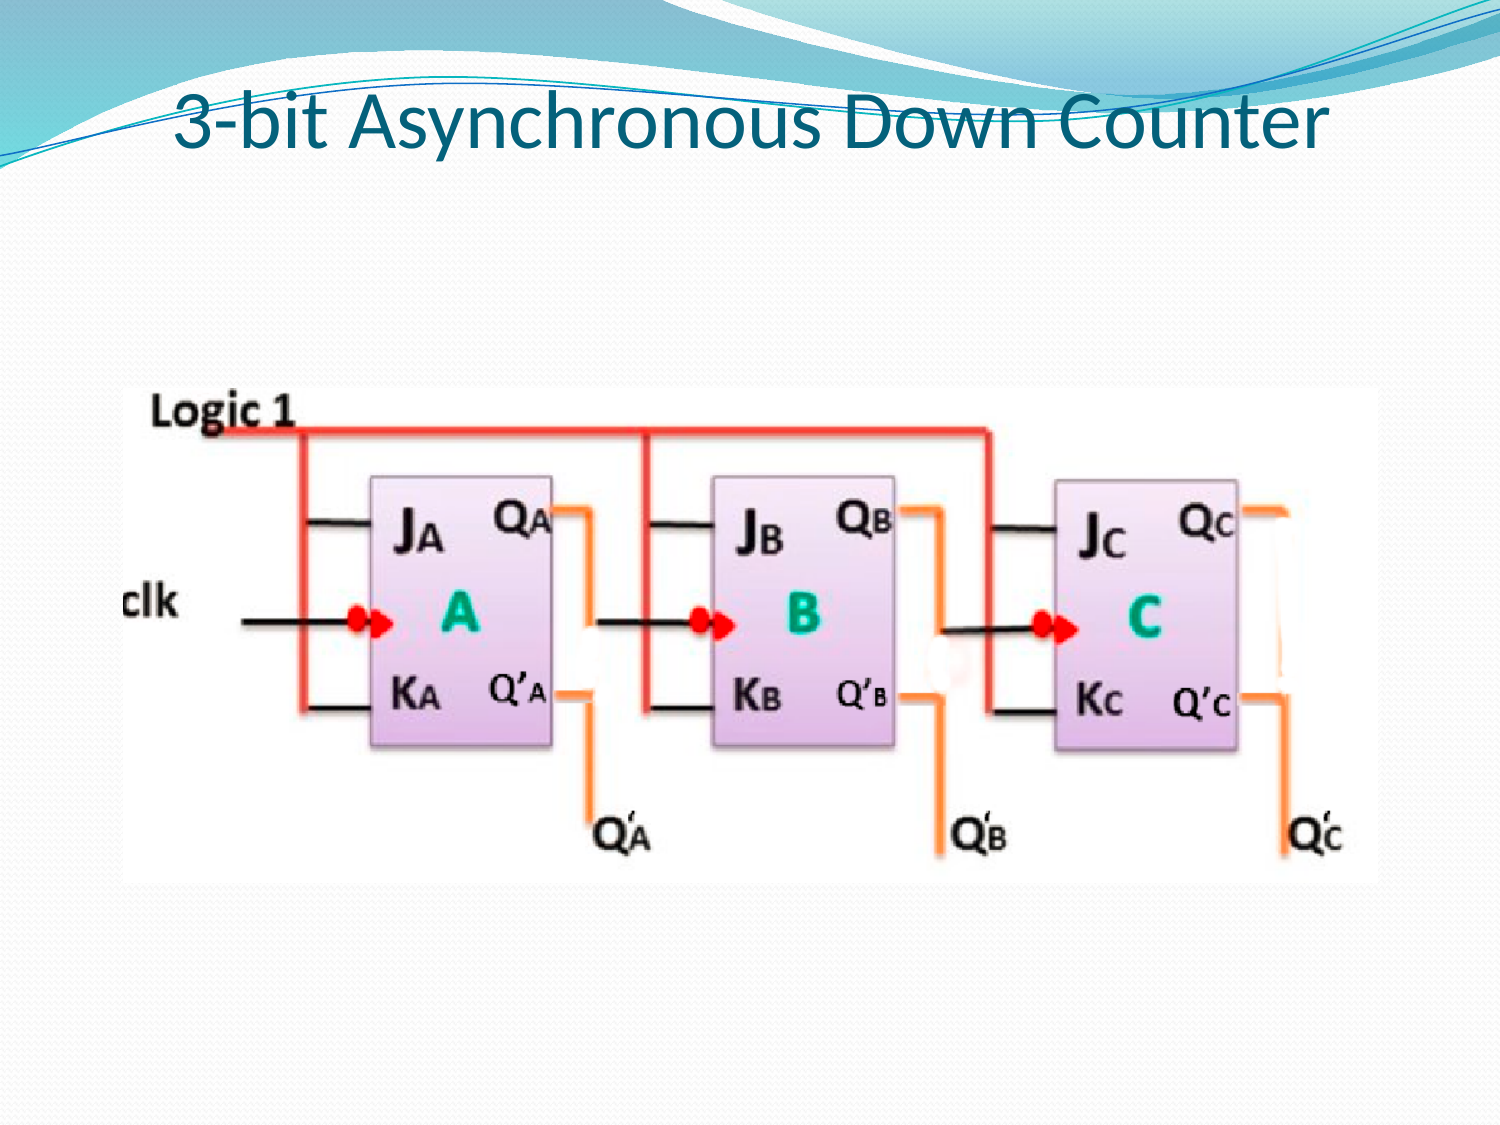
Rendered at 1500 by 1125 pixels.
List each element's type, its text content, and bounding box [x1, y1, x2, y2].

picture [123, 388, 1378, 883]
text_box 3-bit Asynchronous Down Counter [112, 0, 1391, 166]
